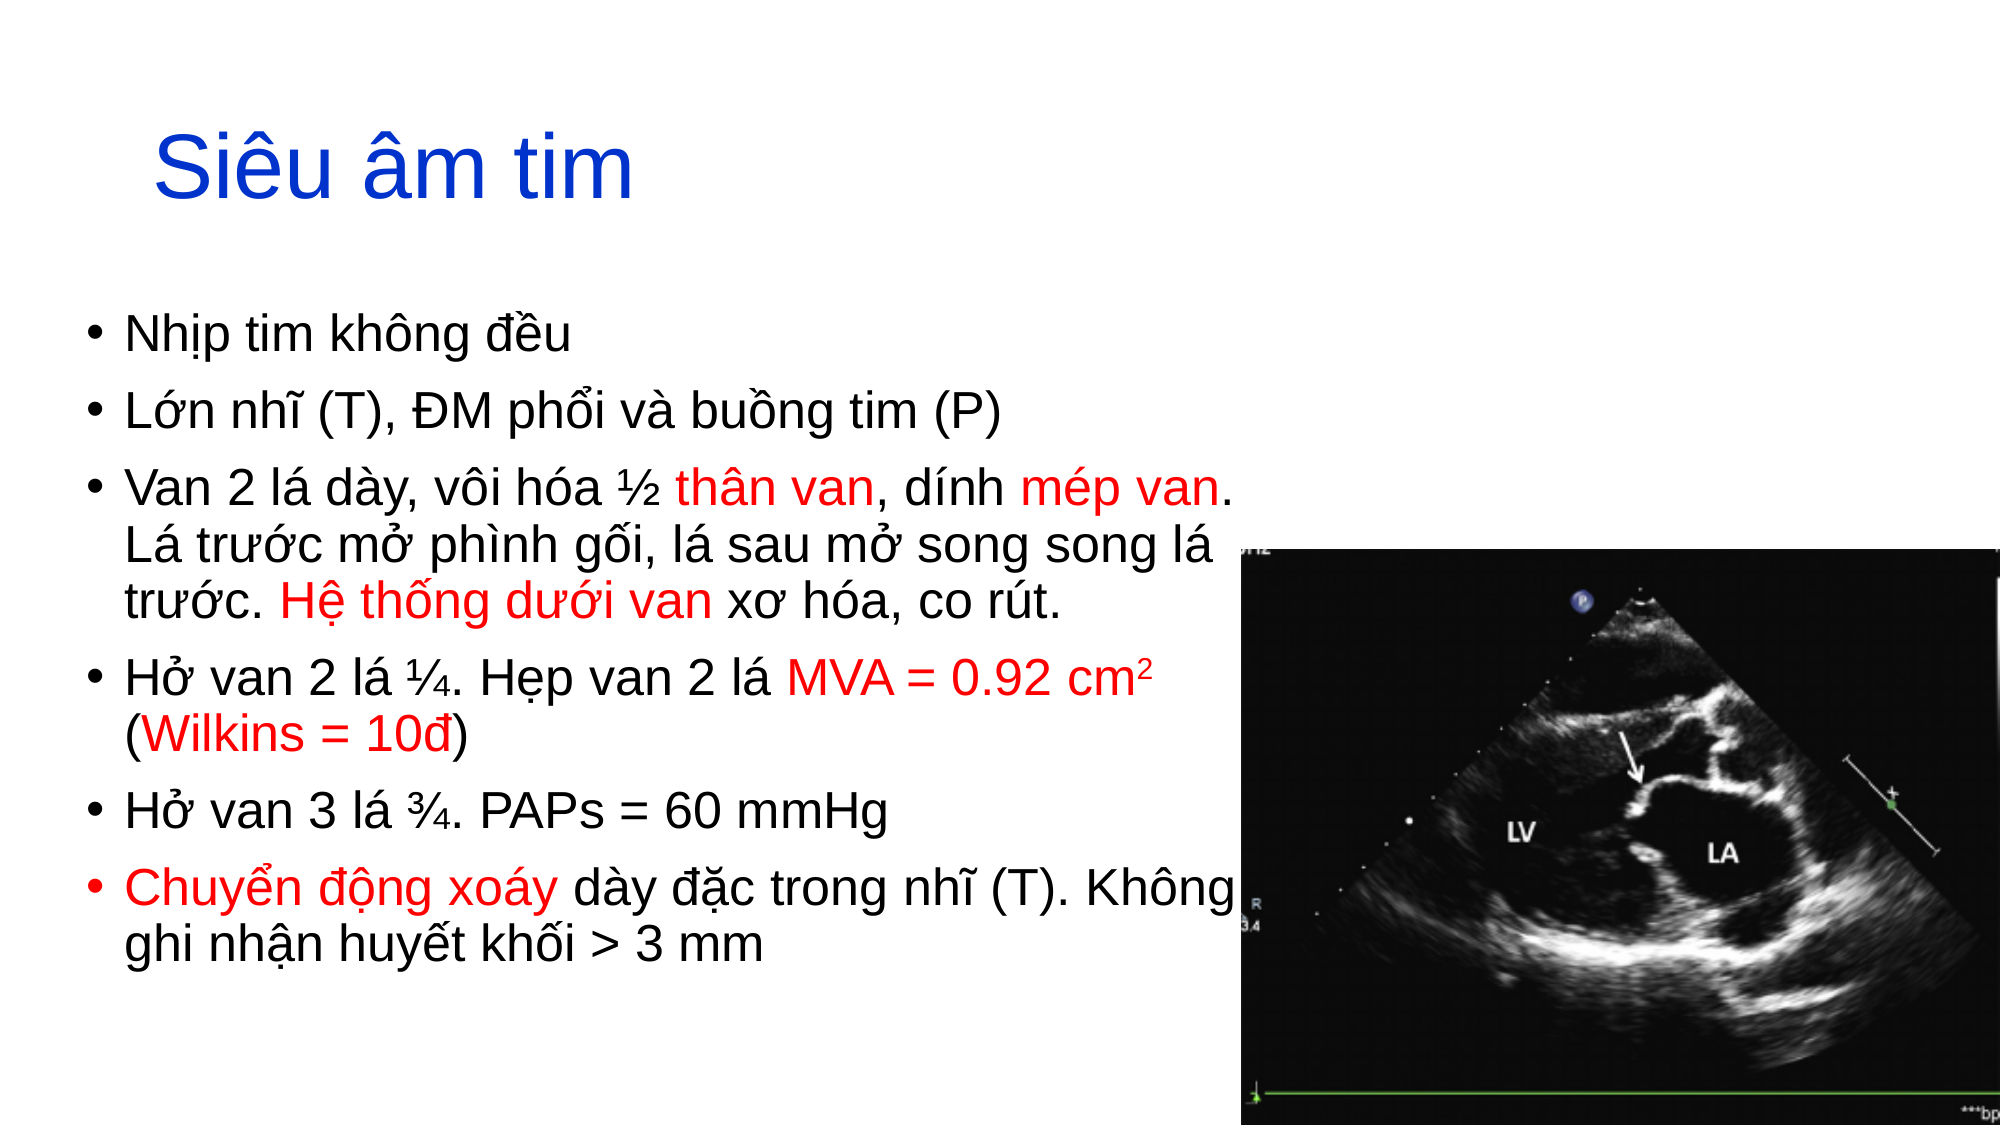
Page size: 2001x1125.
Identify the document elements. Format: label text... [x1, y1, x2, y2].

title Siêu âm tim [137, 59, 1863, 278]
list Nhịp tim không đều Lớn nhĩ (T), ĐM phổi và buồng tim (P) Van 2 lá dày, vôi hóa ½ thân van, dính mép van. Lá trước mở phình gối, lá sau mở song song lá trước. Hệ thống dưới van xơ hóa, co rút. Hở van 2 lá ¼. Hẹp van 2 lá MVA = 0.92 cm2 (Wilkins = 10đ) Hở van 3 lá ¾. PAPs = 60 mmHg Chuyển động xoáy dày đặc trong nhĩ (T). Không ghi nhận huyết khối > 3 mm [71, 299, 1260, 1125]
picture [1241, 549, 2000, 1125]
